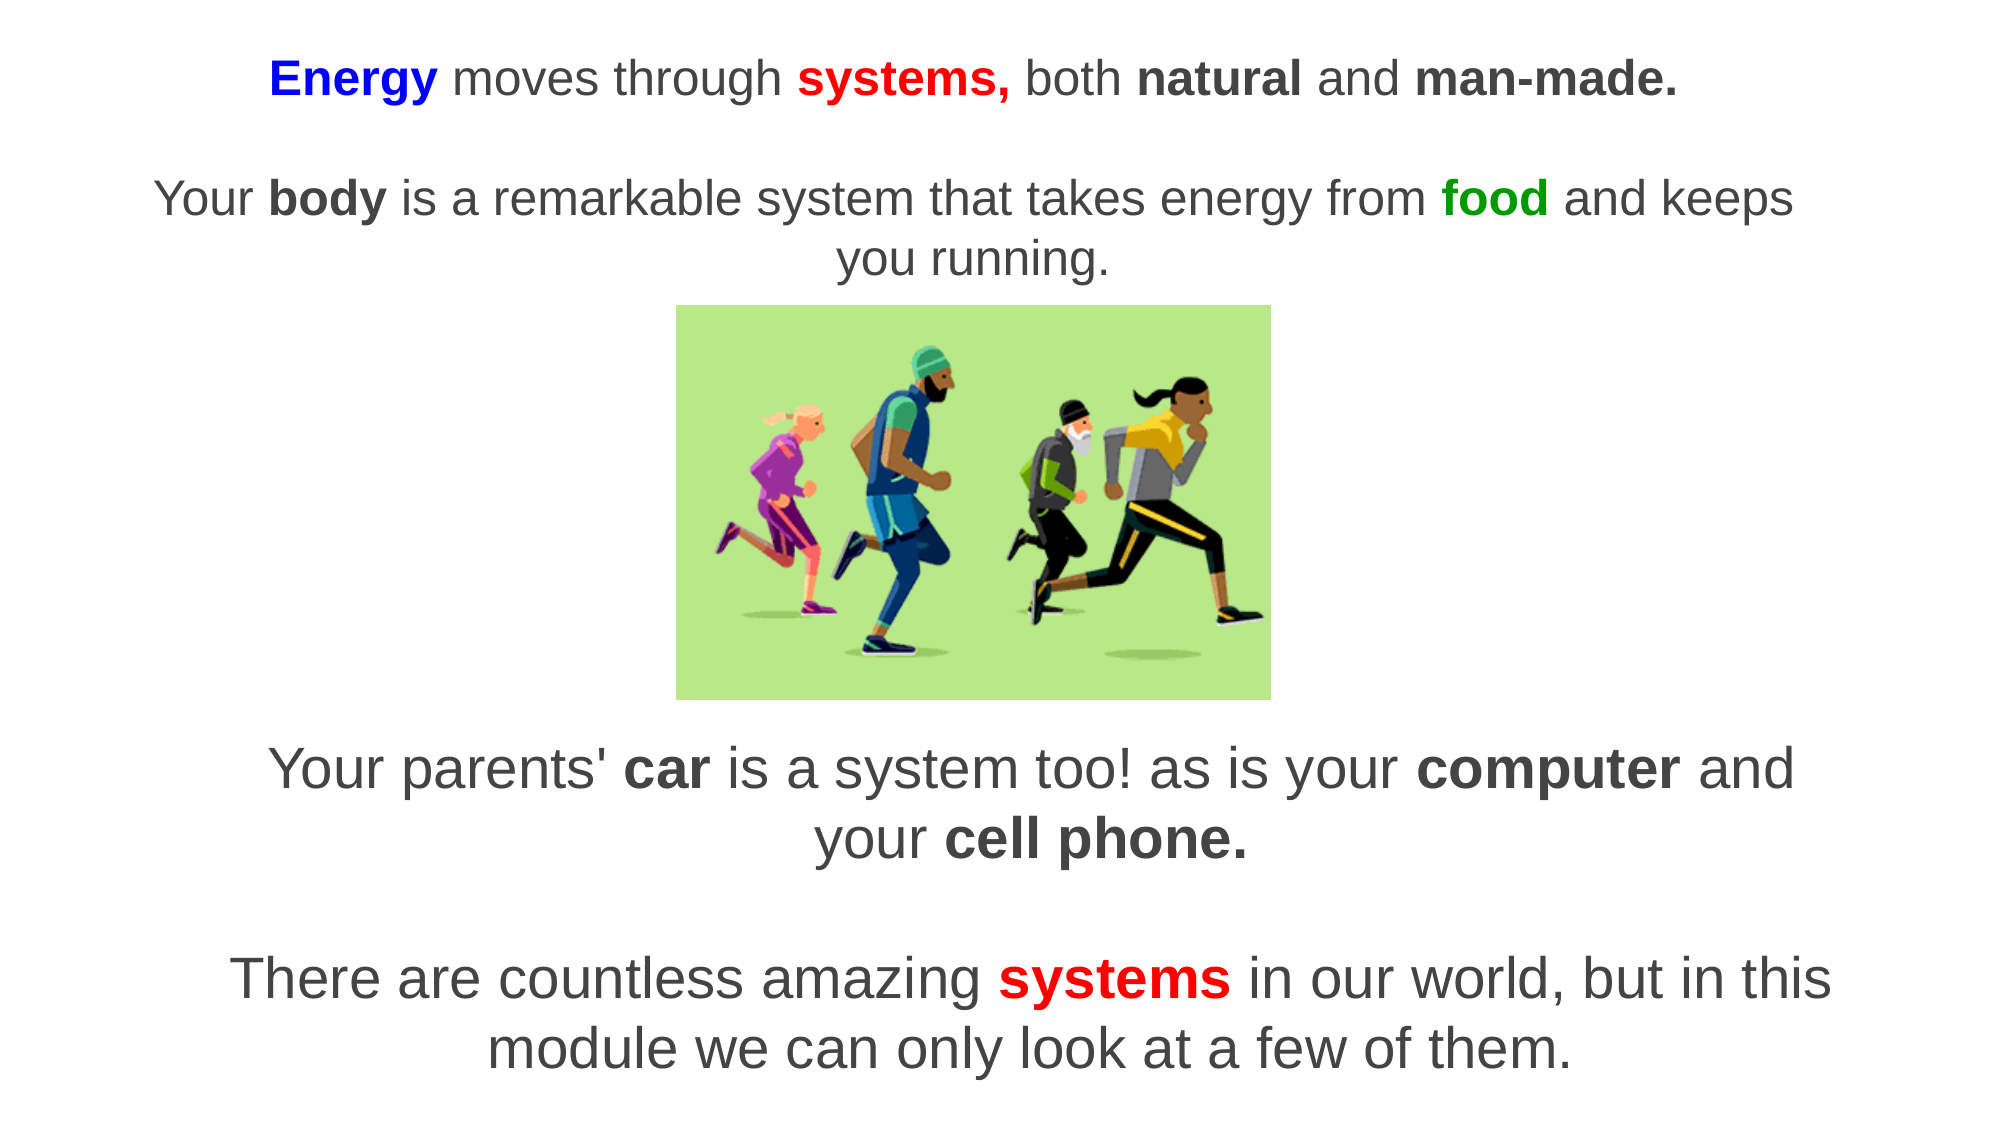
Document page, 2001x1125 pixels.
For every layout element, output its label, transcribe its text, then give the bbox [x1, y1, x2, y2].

text_box Energy moves through systems, both natural and man-made. Your body is a remarkable system that takes energy from food and keeps you running. [110, 37, 1837, 353]
picture [676, 305, 1271, 700]
text_box Your parents' car is a system too! as is your computer and your cell phone. There are countless amazing systems in our world, but in this module we can only look at a few of them. [131, 723, 1932, 1088]
